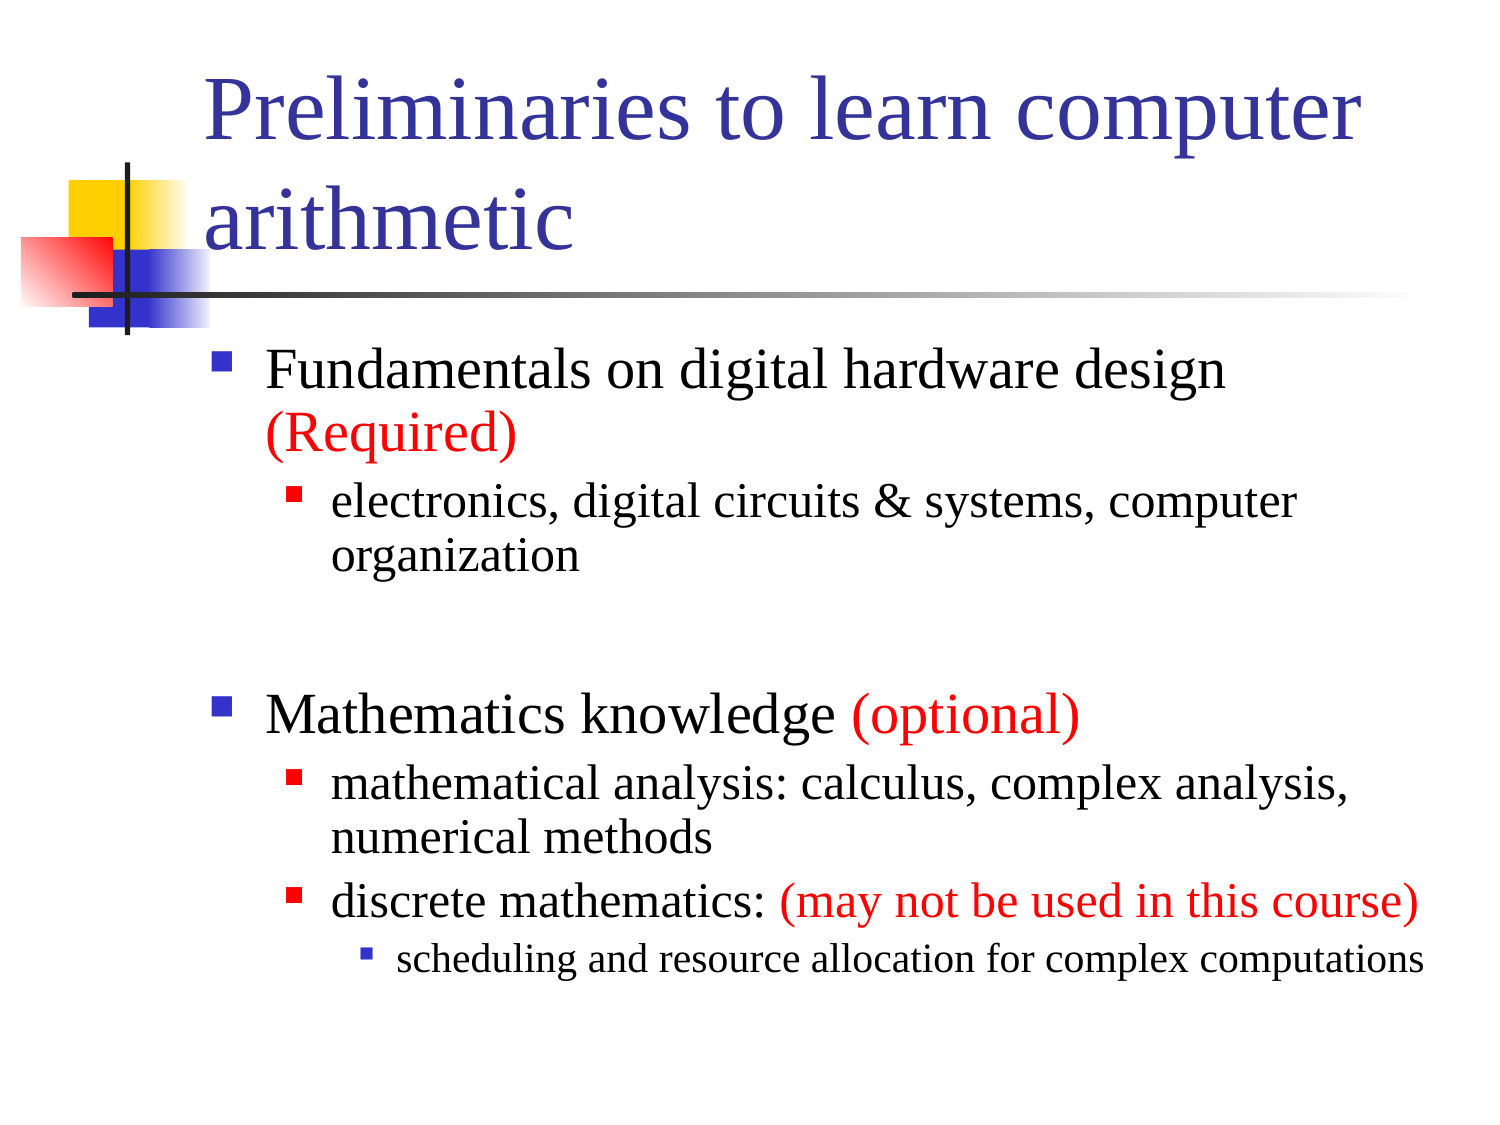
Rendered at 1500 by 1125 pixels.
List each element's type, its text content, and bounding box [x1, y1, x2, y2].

title Preliminaries to learn computer arithmetic [188, 35, 1468, 275]
list Fundamentals on digital hardware design (Required) electronics, digital circuits & systems, computer organization Mathematics knowledge (optional) mathematical analysis: calculus, complex analysis, numerical methods discrete mathematics: (may not be used in this course) scheduling and resource allocation for complex computations [193, 331, 1469, 1006]
